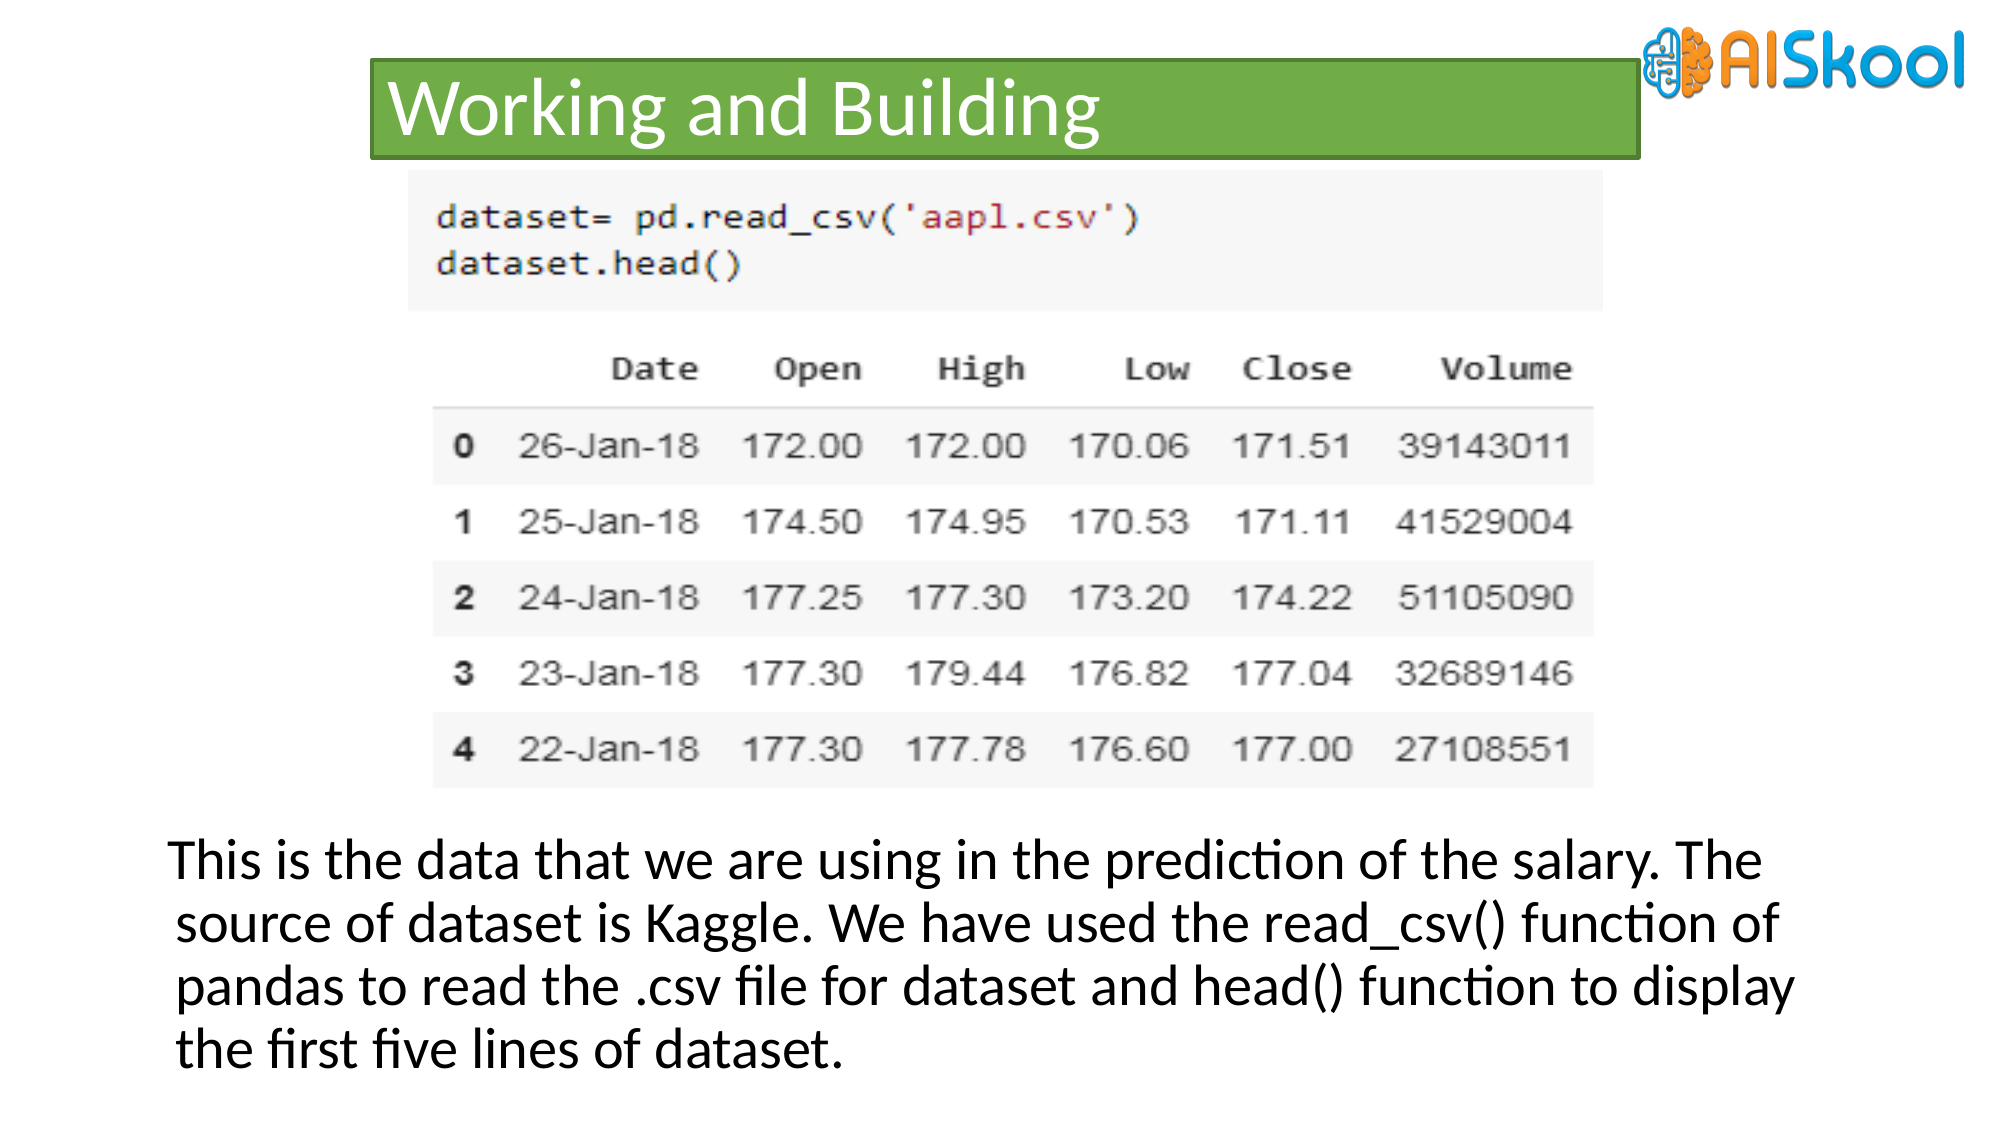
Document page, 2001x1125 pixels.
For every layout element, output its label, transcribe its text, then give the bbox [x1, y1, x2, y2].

picture [408, 169, 1603, 797]
list This is the data that we are using in the prediction of the salary. The source of dataset is Kaggle. We have used the read_csv() function of pandas to read the .csv file for dataset and head() function to display the first five lines of dataset. [122, 821, 1848, 1108]
picture [1641, 23, 1967, 101]
title Working and Building [372, 59, 1639, 158]
